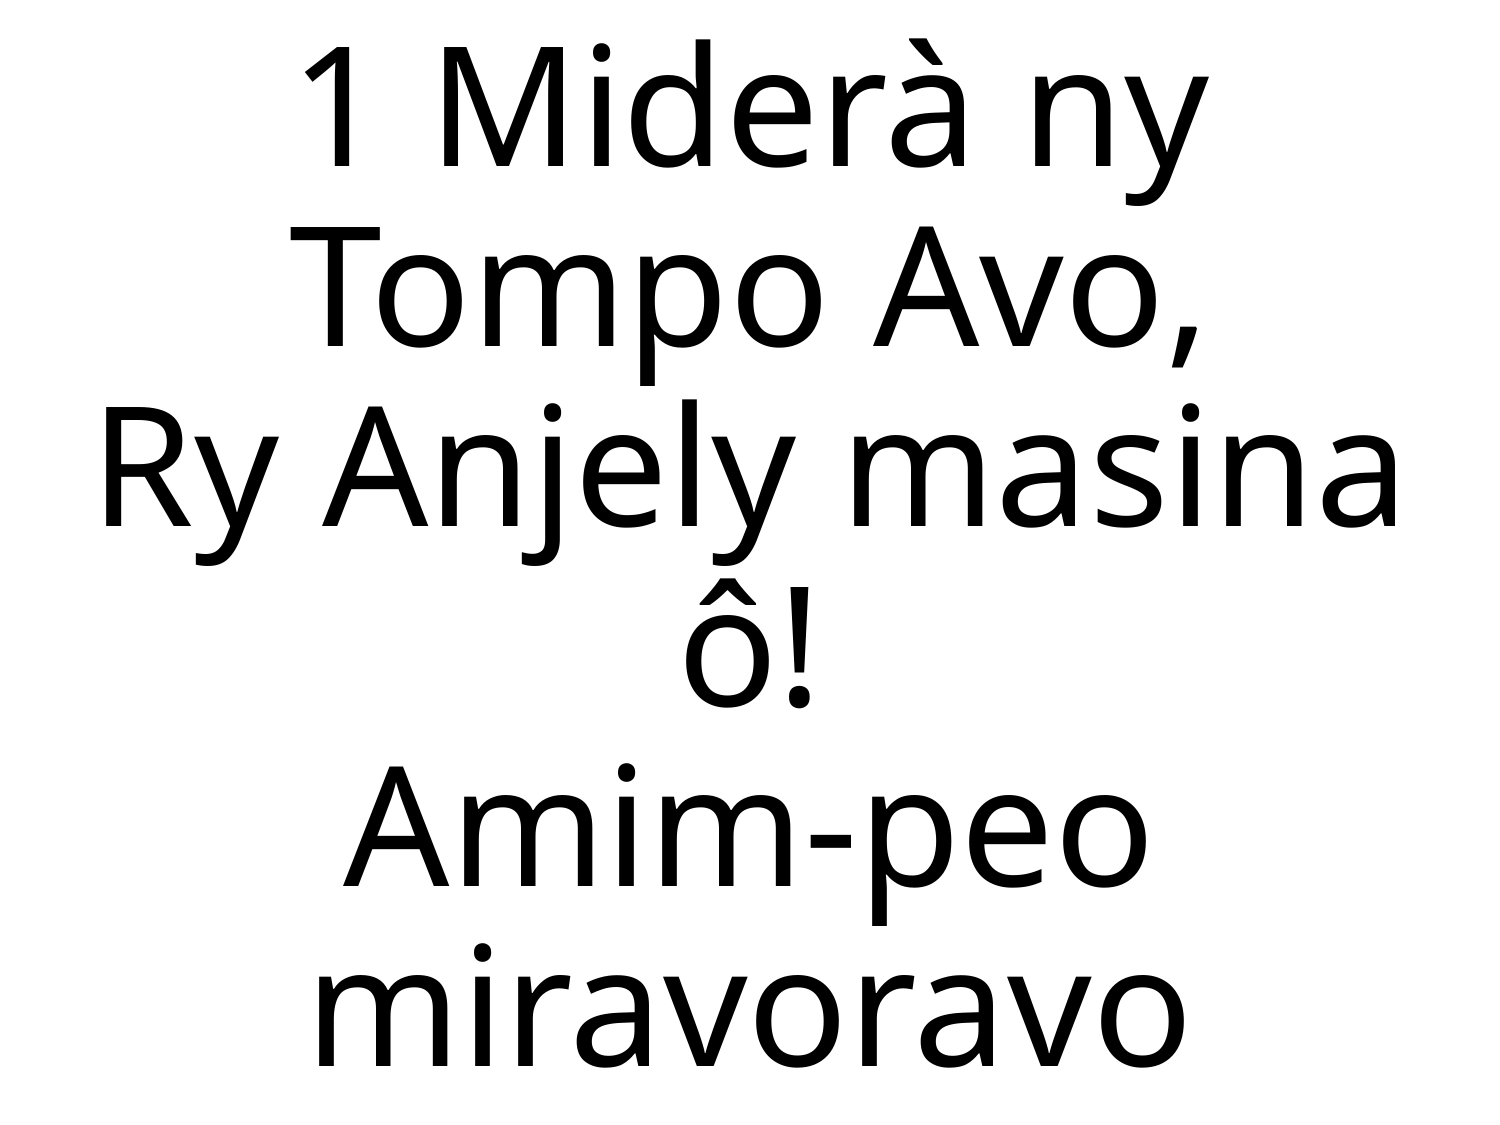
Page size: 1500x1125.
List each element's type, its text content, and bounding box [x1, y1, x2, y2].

title 1 Miderà ny Tompo Avo, Ry Anjely masina ô! Amim-peo miravoravo [0, 453, 1500, 672]
